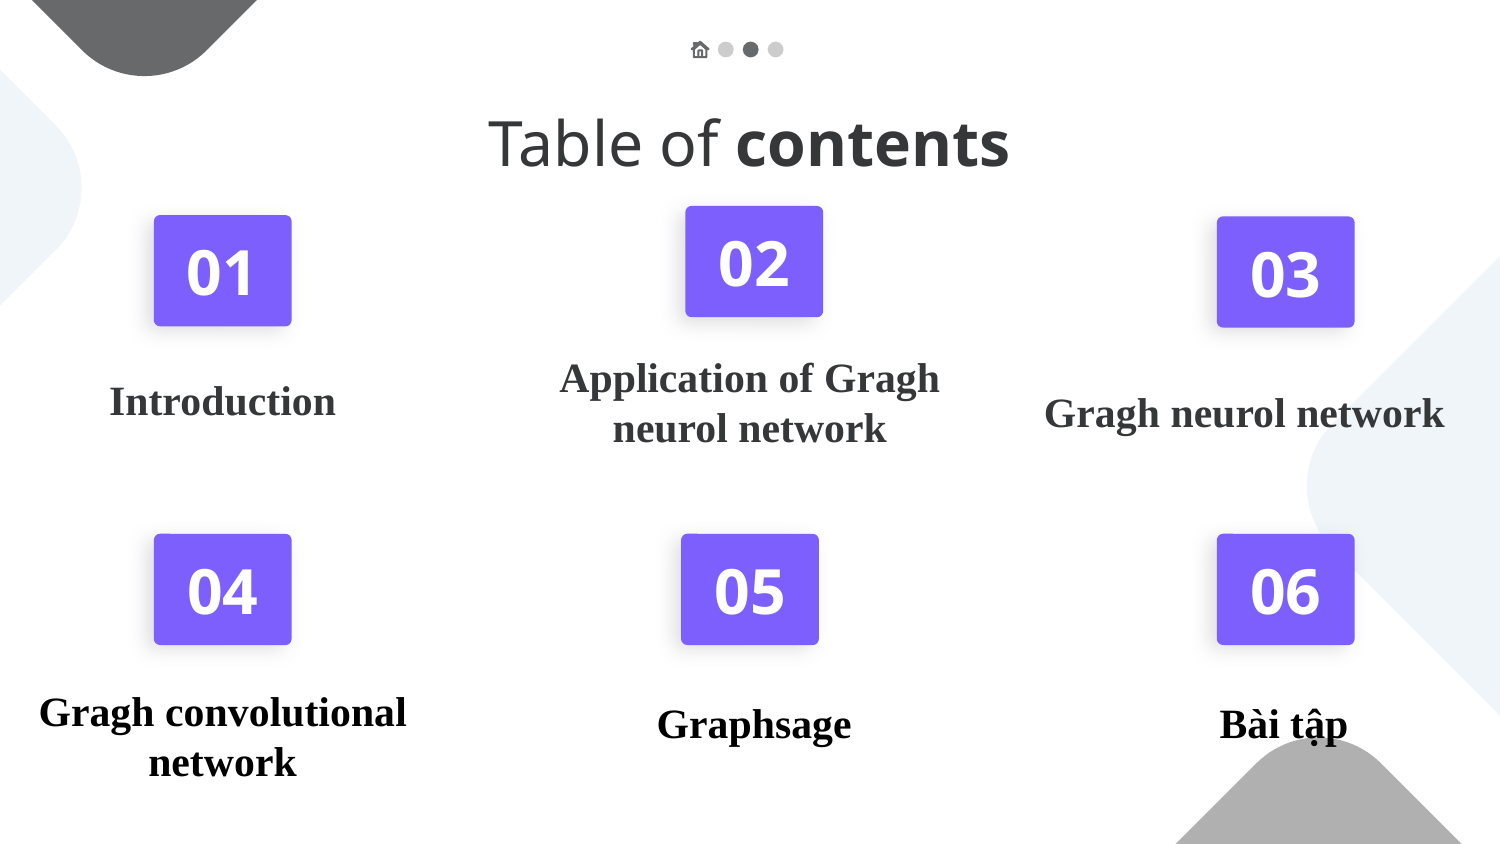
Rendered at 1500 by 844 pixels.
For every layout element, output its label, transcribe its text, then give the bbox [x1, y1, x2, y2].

title Table of contents [118, 88, 1382, 192]
title 06 [1216, 533, 1355, 646]
title 02 [685, 205, 824, 318]
text_box [742, 41, 759, 58]
title 03 [1216, 216, 1355, 328]
title 01 [153, 215, 292, 327]
title Gragh neurol network [989, 369, 1500, 451]
text_box [767, 41, 784, 58]
text_box Graphsage [633, 689, 875, 804]
title 04 [153, 533, 292, 646]
title Introduction [0, 357, 478, 439]
text_box [691, 41, 709, 58]
title Application of Gragh neurol network [494, 384, 1006, 466]
text_box Bài tập [1204, 689, 1416, 804]
text_box Gragh convolutional network [11, 677, 434, 842]
title 05 [681, 533, 819, 646]
text_box [717, 41, 734, 58]
